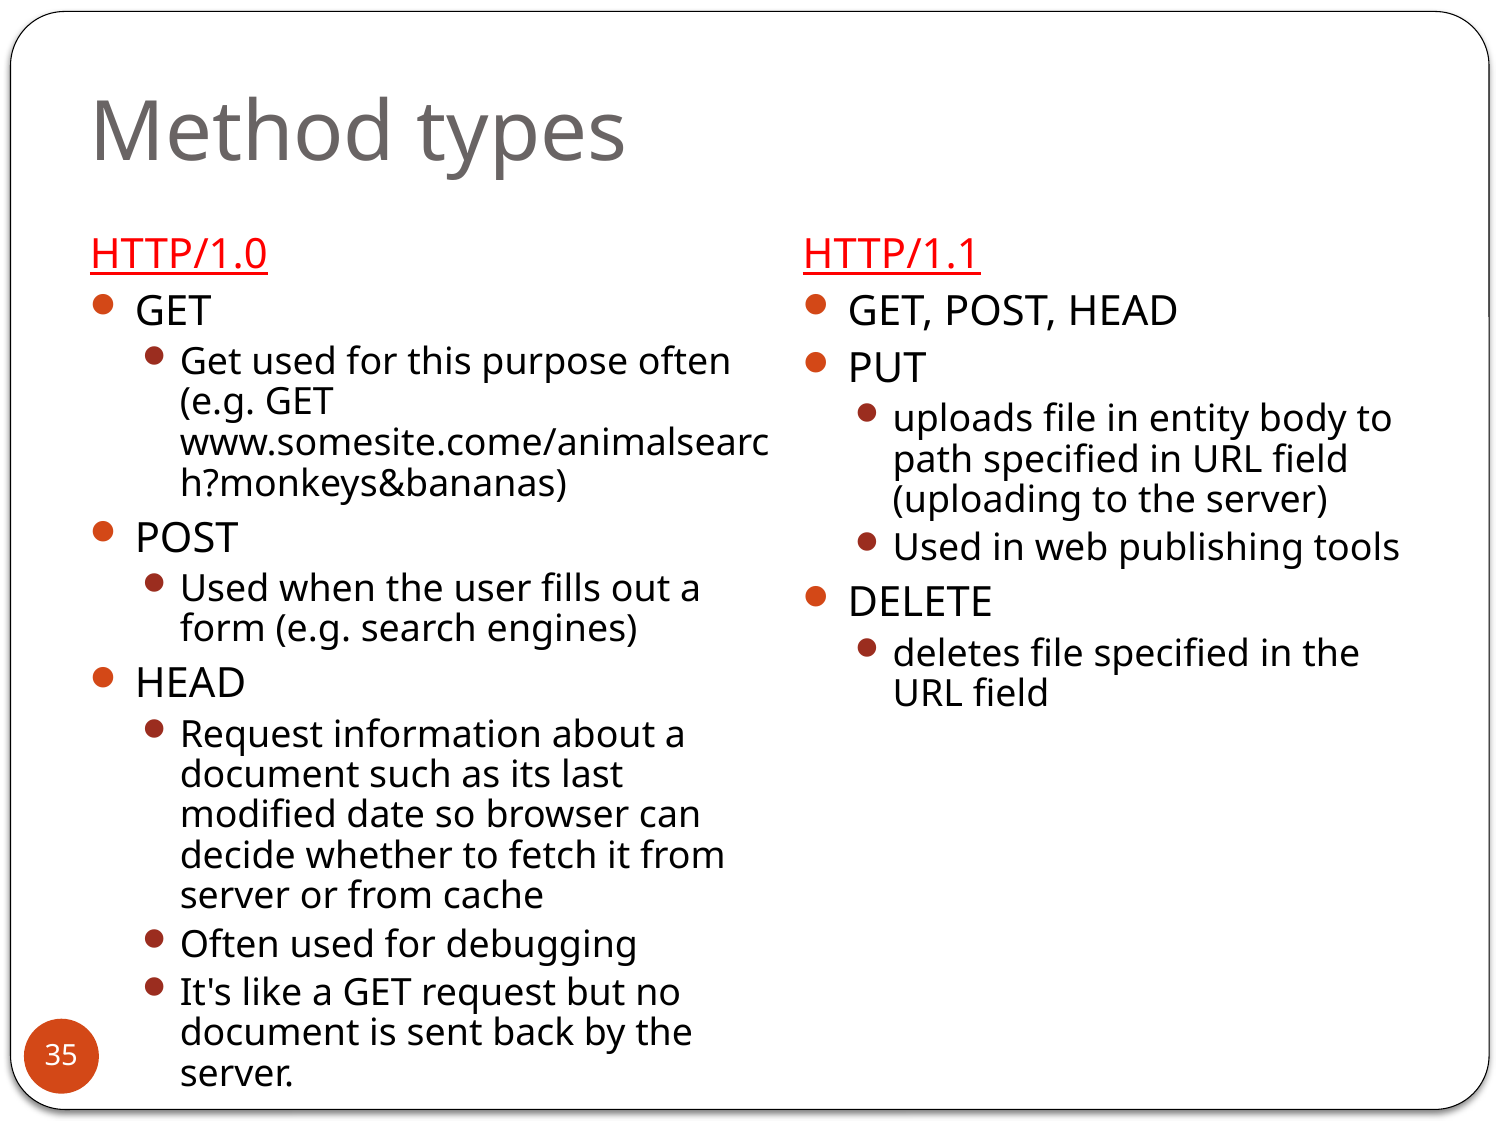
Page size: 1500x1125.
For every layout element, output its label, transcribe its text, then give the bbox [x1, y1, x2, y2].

title Method types [75, 37, 1425, 192]
slide_number 35 [23, 1018, 75, 1094]
list HTTP/1.1 GET, POST, HEAD PUT uploads file in entity body to path specified in URL field (uploading to the server) Used in web publishing tools DELETE deletes file specified in the URL field [788, 224, 1450, 1038]
list HTTP/1.0 GET Get used for this purpose often (e.g. GET www.somesite.come/animalsearch?monkeys&bananas) POST Used when the user fills out a form (e.g. search engines) HEAD Request information about a document such as its last modified date so browser can decide whether to fetch it from server or from cache Often used for debugging It's like a GET request but no document is sent back by the server. [75, 224, 788, 1125]
